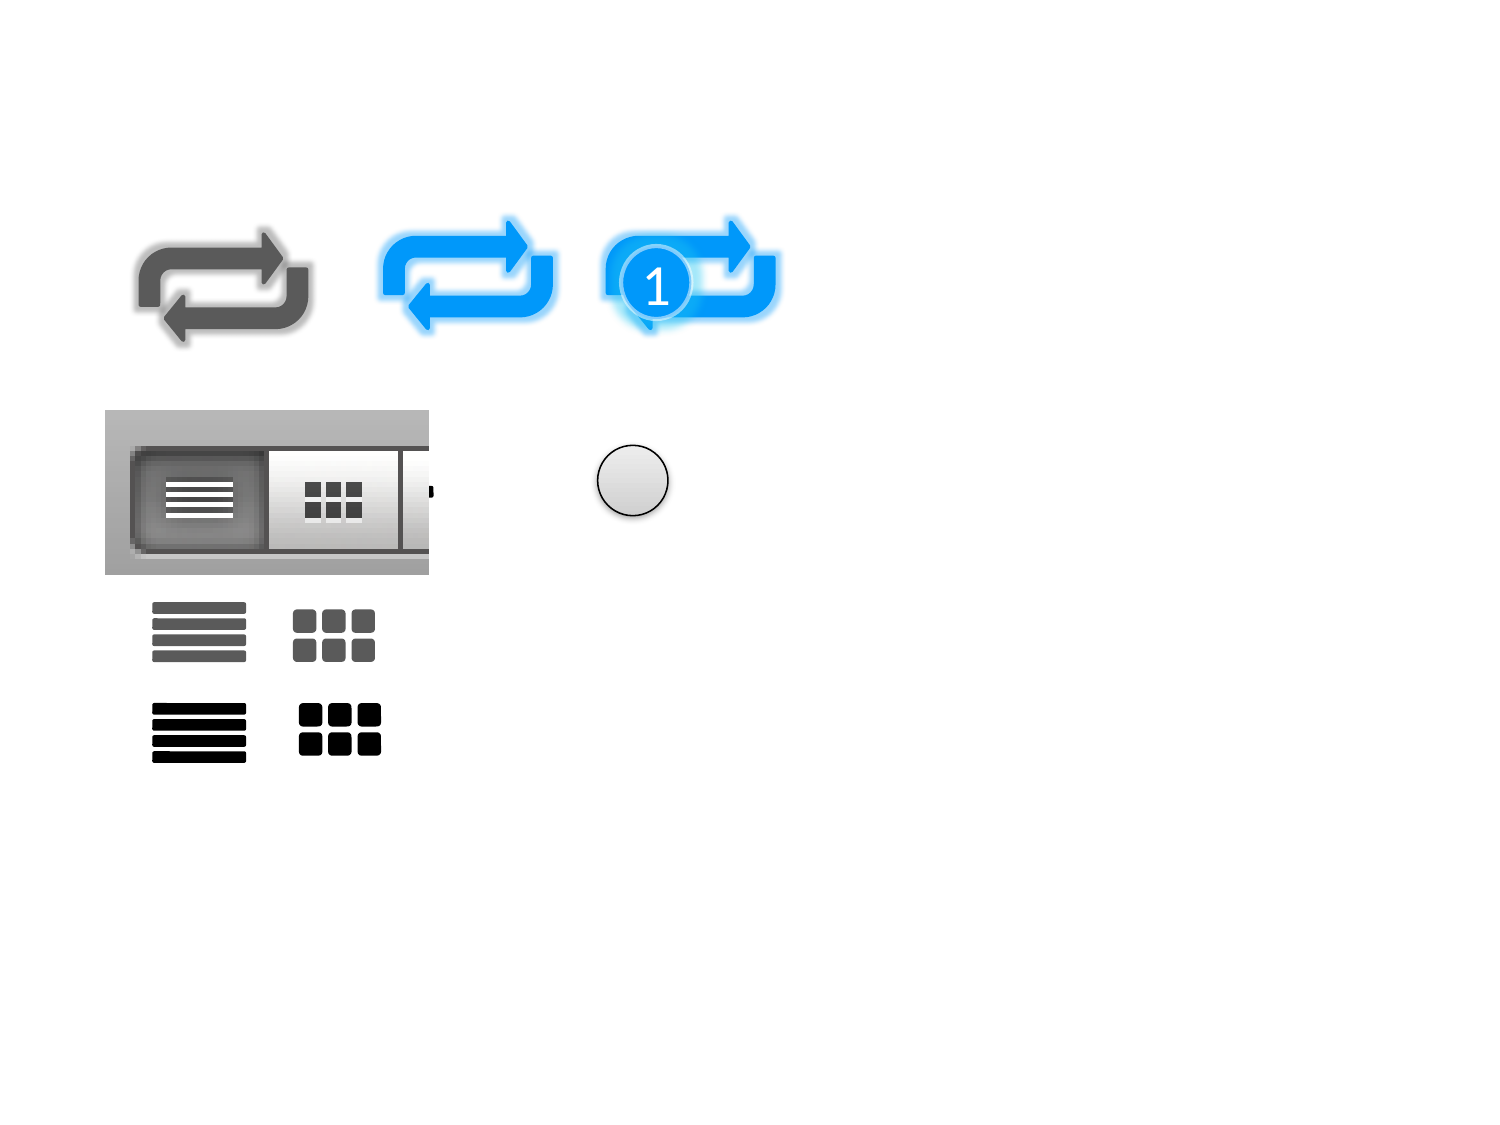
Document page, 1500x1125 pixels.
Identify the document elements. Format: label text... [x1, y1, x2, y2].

text_box [150, 648, 249, 665]
text_box 1 [618, 243, 694, 322]
text_box [355, 701, 384, 729]
text_box [408, 255, 553, 331]
text_box [290, 636, 319, 665]
picture [105, 409, 429, 575]
text_box [164, 267, 309, 342]
text_box [150, 700, 249, 717]
text_box [150, 733, 249, 749]
text_box [596, 444, 669, 517]
text_box [138, 232, 283, 307]
text_box [349, 607, 378, 635]
text_box [699, 255, 776, 318]
text_box [150, 632, 249, 648]
text_box [684, 220, 751, 273]
text_box [383, 220, 528, 296]
text_box [150, 716, 249, 733]
text_box [355, 730, 384, 758]
text_box [150, 616, 249, 632]
text_box [326, 730, 354, 758]
text_box [320, 607, 348, 635]
text_box [290, 607, 319, 635]
text_box [150, 749, 249, 765]
text_box [349, 636, 378, 665]
text_box [296, 701, 325, 729]
text_box [320, 636, 348, 665]
text_box [296, 730, 325, 758]
text_box [326, 701, 354, 729]
text_box [150, 600, 249, 616]
